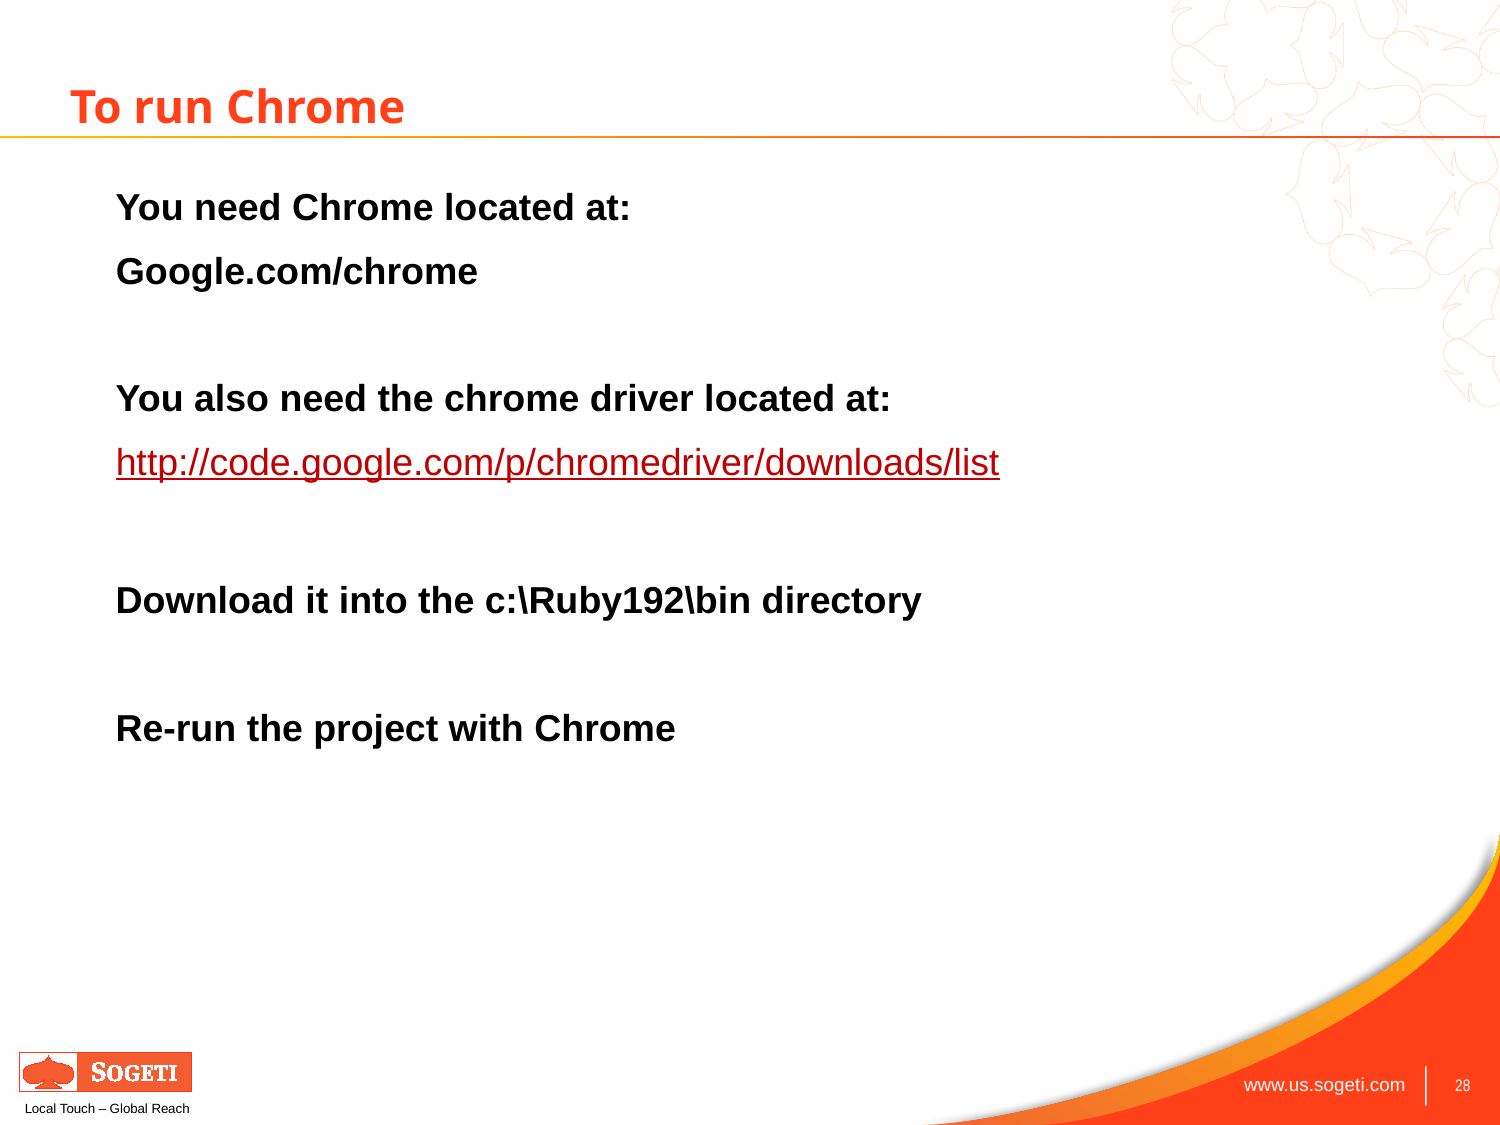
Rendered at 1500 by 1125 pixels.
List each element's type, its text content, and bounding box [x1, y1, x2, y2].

list You need Chrome located at: Google.com/chrome You also need the chrome driver located at: http://code.google.com/p/chromedriver/downloads/list Download it into the c:\Ruby192\bin directory Re-run the project with Chrome [115, 182, 1449, 1014]
title To run Chrome [69, 57, 1428, 134]
